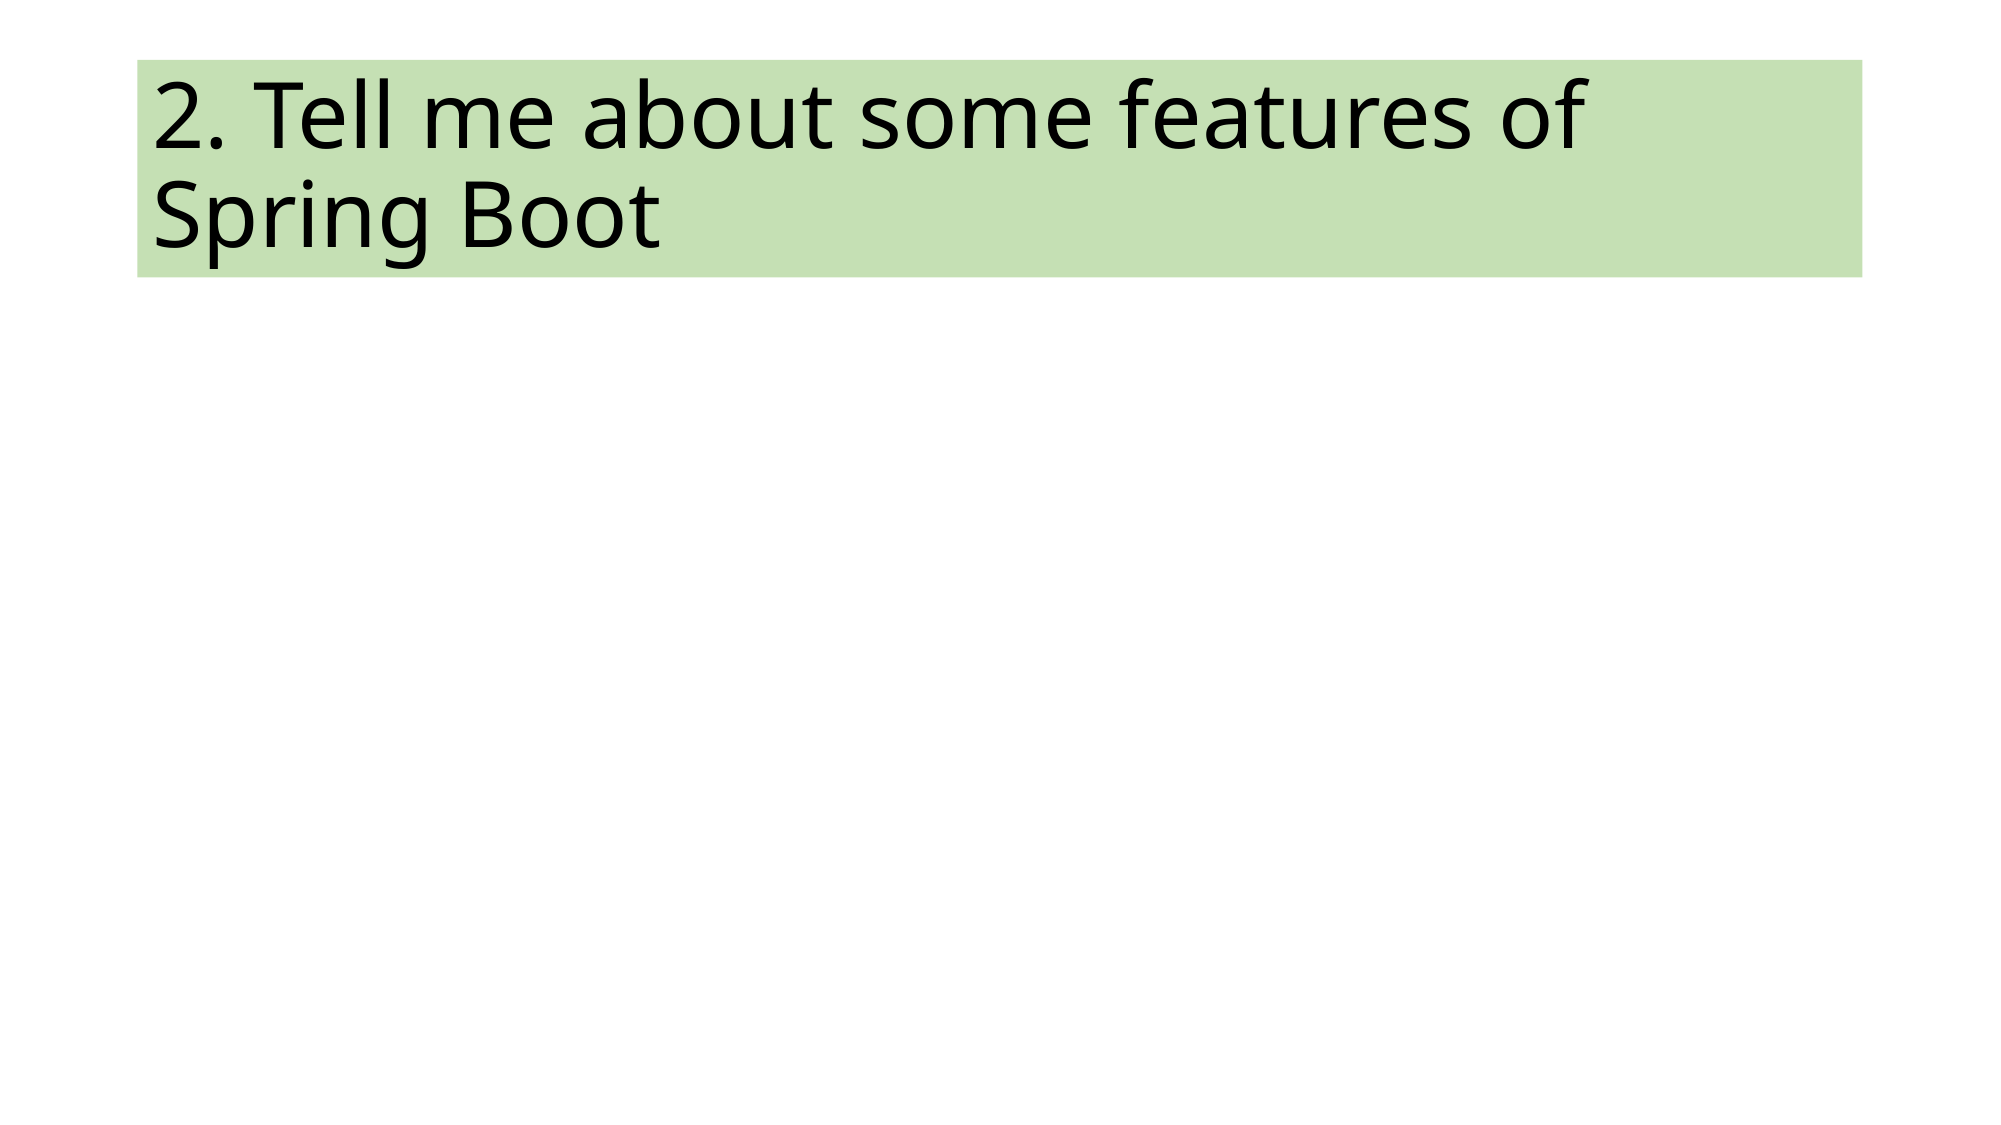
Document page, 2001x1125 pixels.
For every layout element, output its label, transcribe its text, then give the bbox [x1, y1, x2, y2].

title 2. Tell me about some features of Spring Boot [137, 59, 1863, 278]
